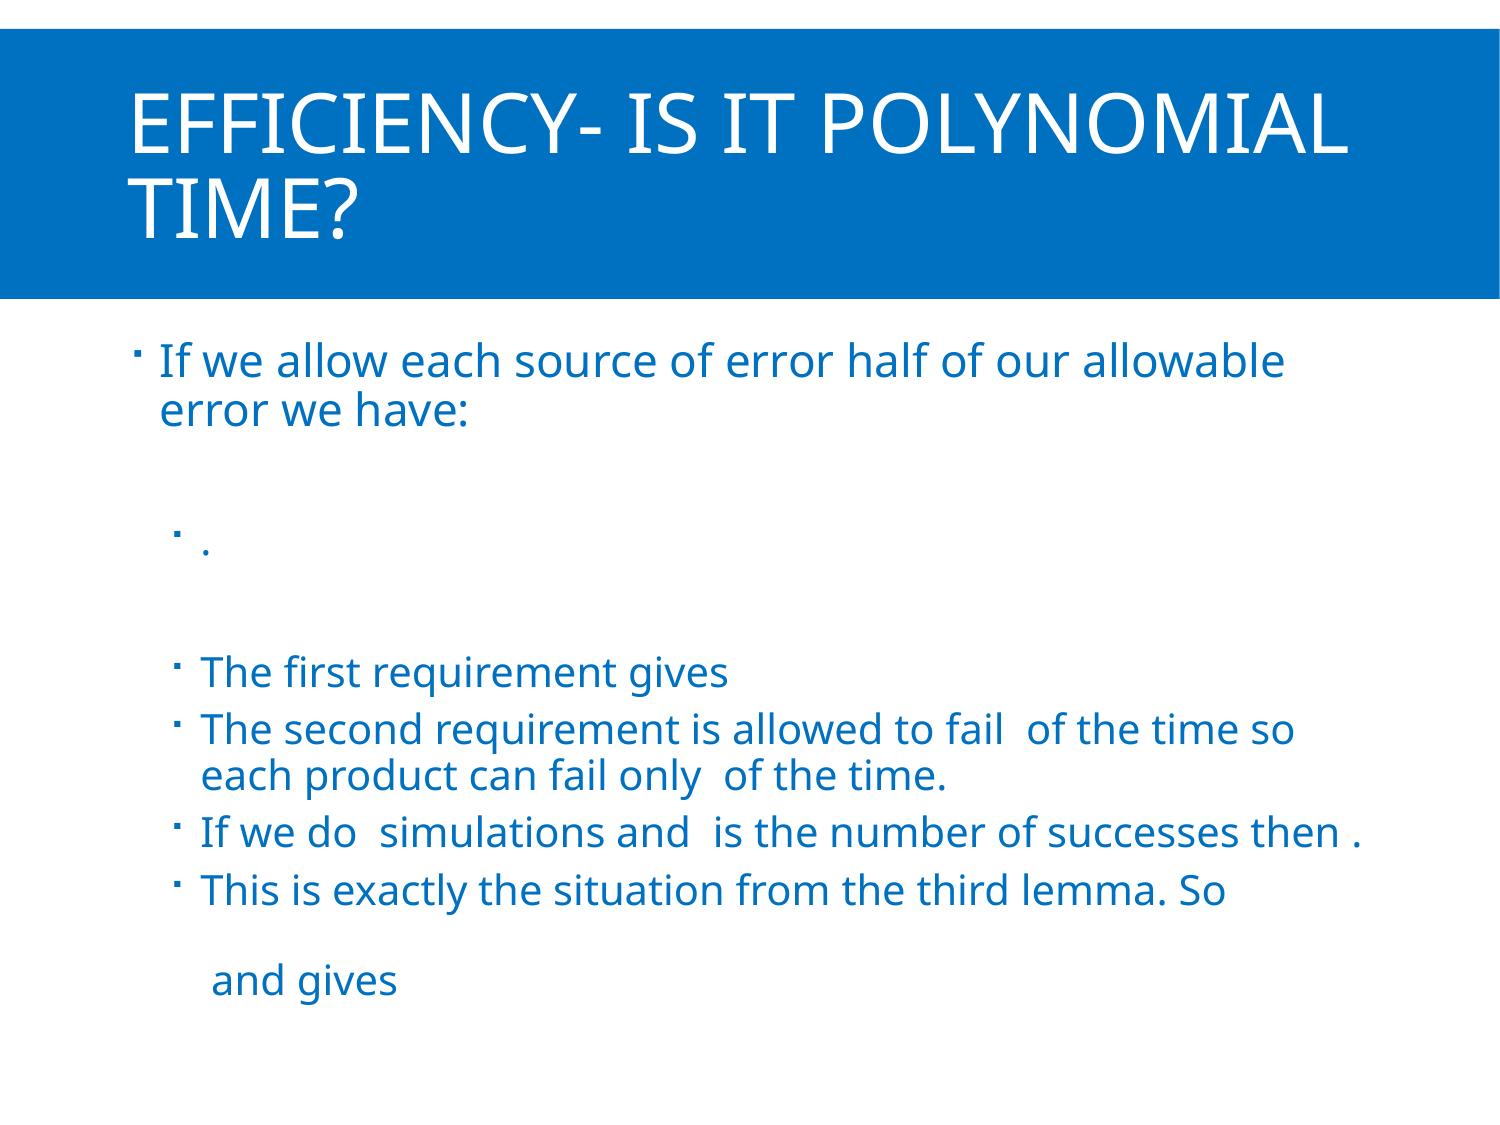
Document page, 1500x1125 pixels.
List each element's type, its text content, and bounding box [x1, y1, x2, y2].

title Efficiency- Is it polynomial time? [112, 46, 1388, 295]
